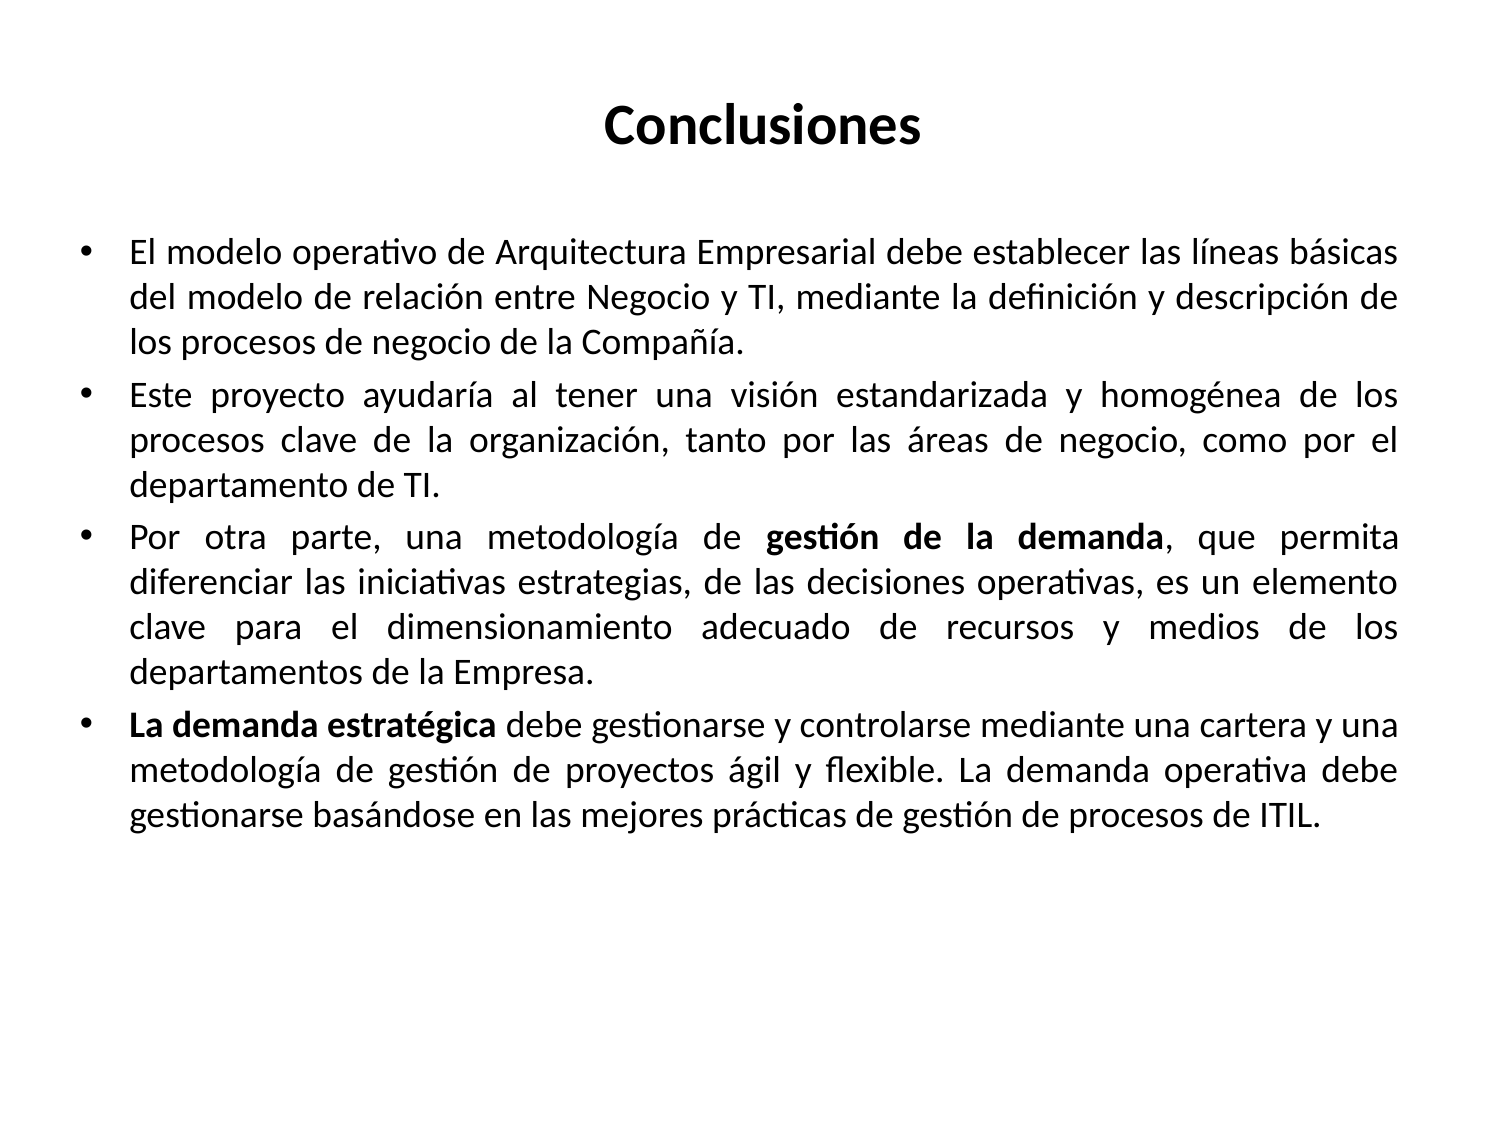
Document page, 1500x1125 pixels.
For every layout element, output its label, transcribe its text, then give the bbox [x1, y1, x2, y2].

title Conclusiones [88, 78, 1439, 164]
list El modelo operativo de Arquitectura Empresarial debe establecer las líneas básicas del modelo de relación entre Negocio y TI, mediante la definición y descripción de los procesos de negocio de la Compañía. Este proyecto ayudaría al tener una visión estandarizada y homogénea de los procesos clave de la organización, tanto por las áreas de negocio, como por el departamento de TI. Por otra parte, una metodología de gestión de la demanda, que permita diferenciar las iniciativas estrategias, de las decisiones operativas, es un elemento clave para el dimensionamiento adecuado de recursos y medios de los departamentos de la Empresa. La demanda estratégica debe gestionarse y controlarse mediante una cartera y una metodología de gestión de proyectos ágil y flexible. La demanda operativa debe gestionarse basándose en las mejores prácticas de gestión de procesos de ITIL. [64, 220, 1415, 858]
